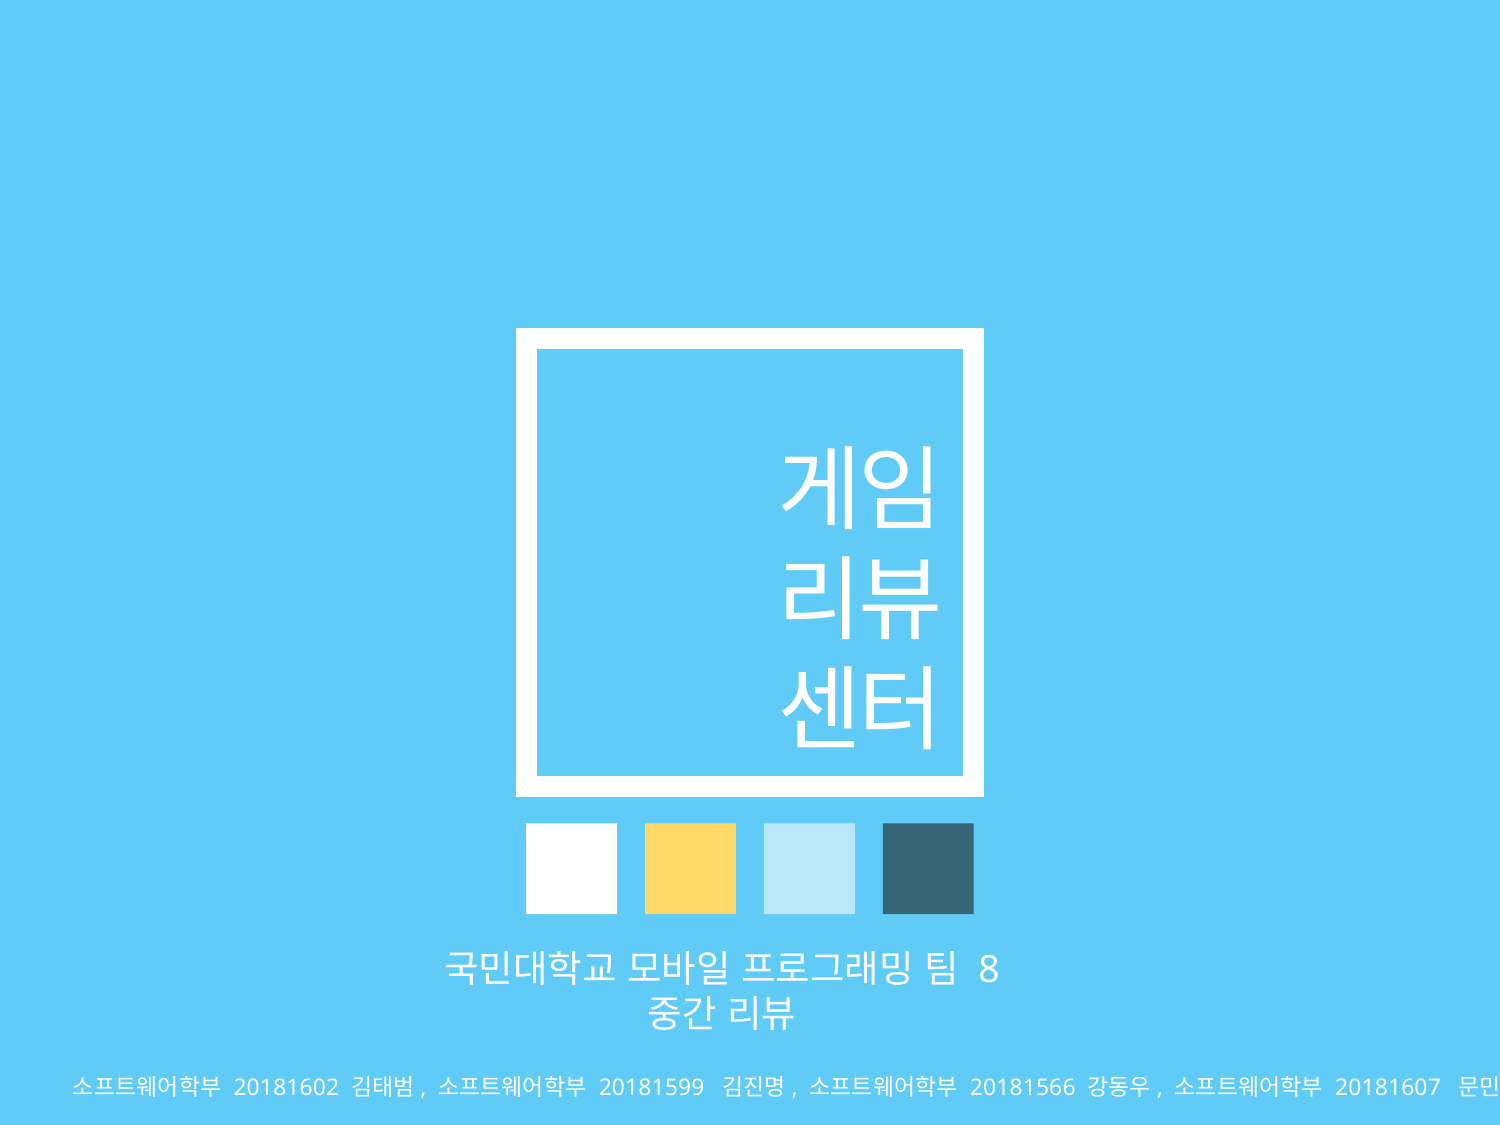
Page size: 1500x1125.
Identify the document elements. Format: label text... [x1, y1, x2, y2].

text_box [526, 823, 974, 915]
text_box [525, 338, 975, 787]
text_box 소프트웨어학부 20181602 김태범, 소프트웨어학부 20181599 김진명, 소프트웨어학부 20181566 강동우, 소프트웨어학부 20181607 문민철 [58, 1065, 1500, 1108]
text_box 국민대학교 모바일 프로그래밍 팀 8 중간 리뷰 [420, 937, 1024, 1043]
